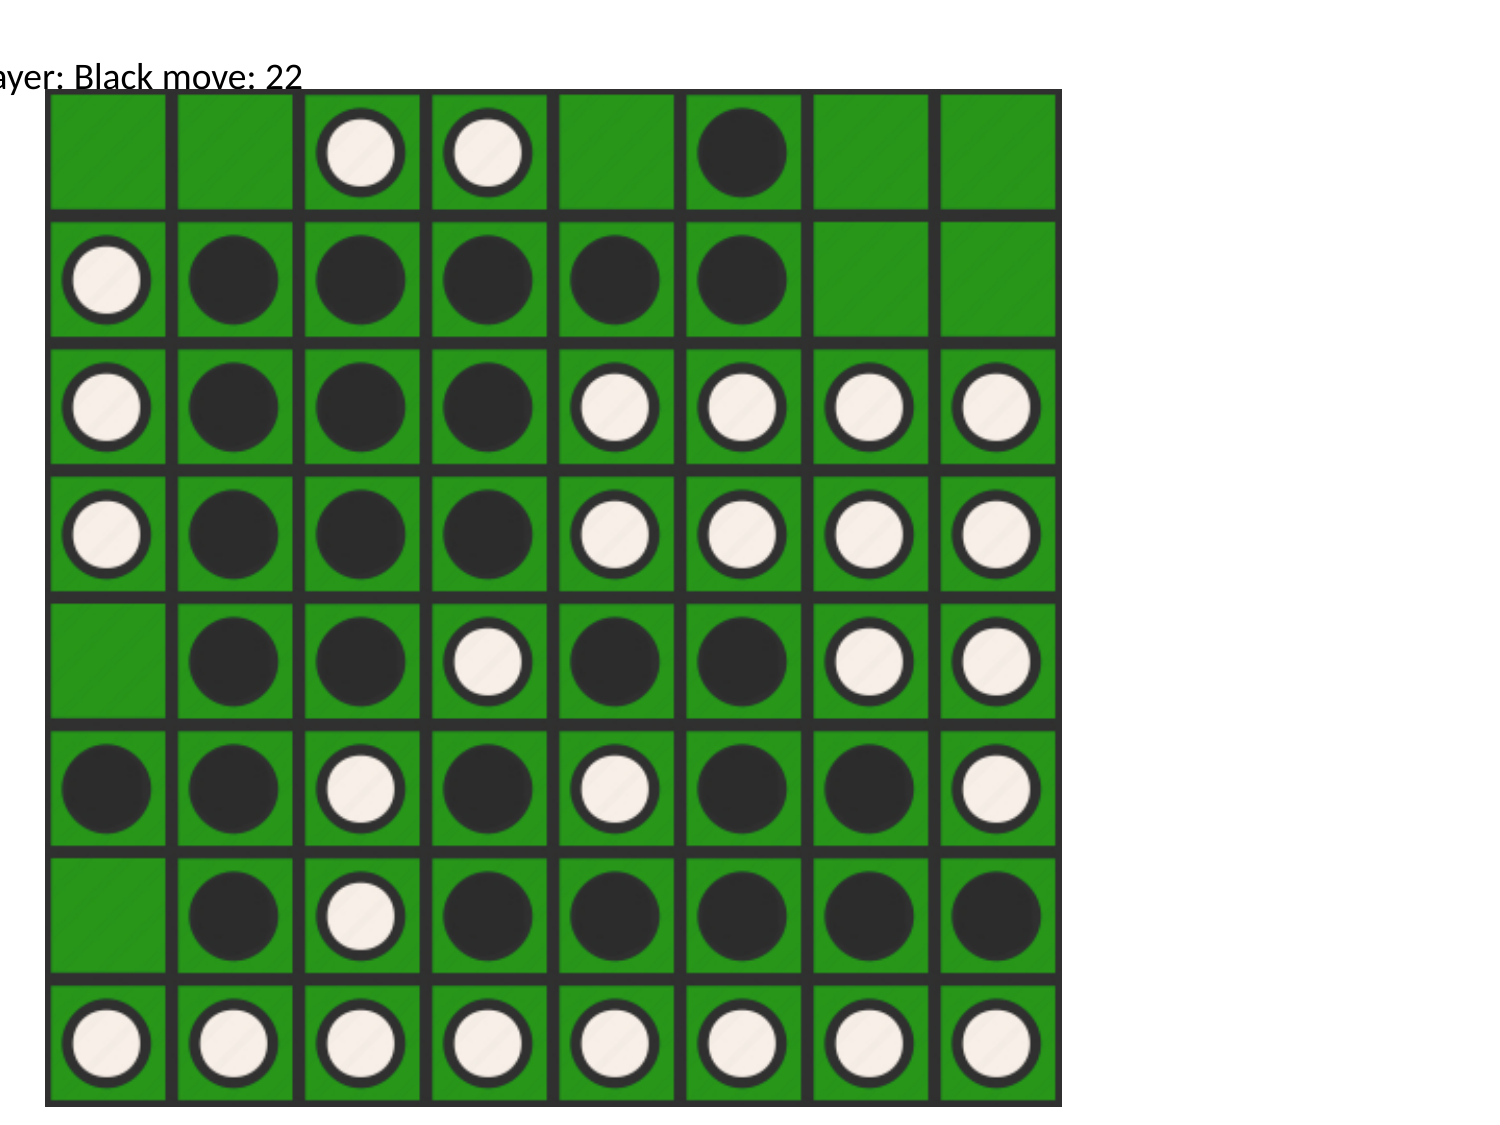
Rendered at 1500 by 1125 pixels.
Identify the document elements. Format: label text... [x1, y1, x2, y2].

text_box turn: 51 player: Black move: 22 [0, 44, 319, 105]
picture [44, 89, 1062, 1107]
